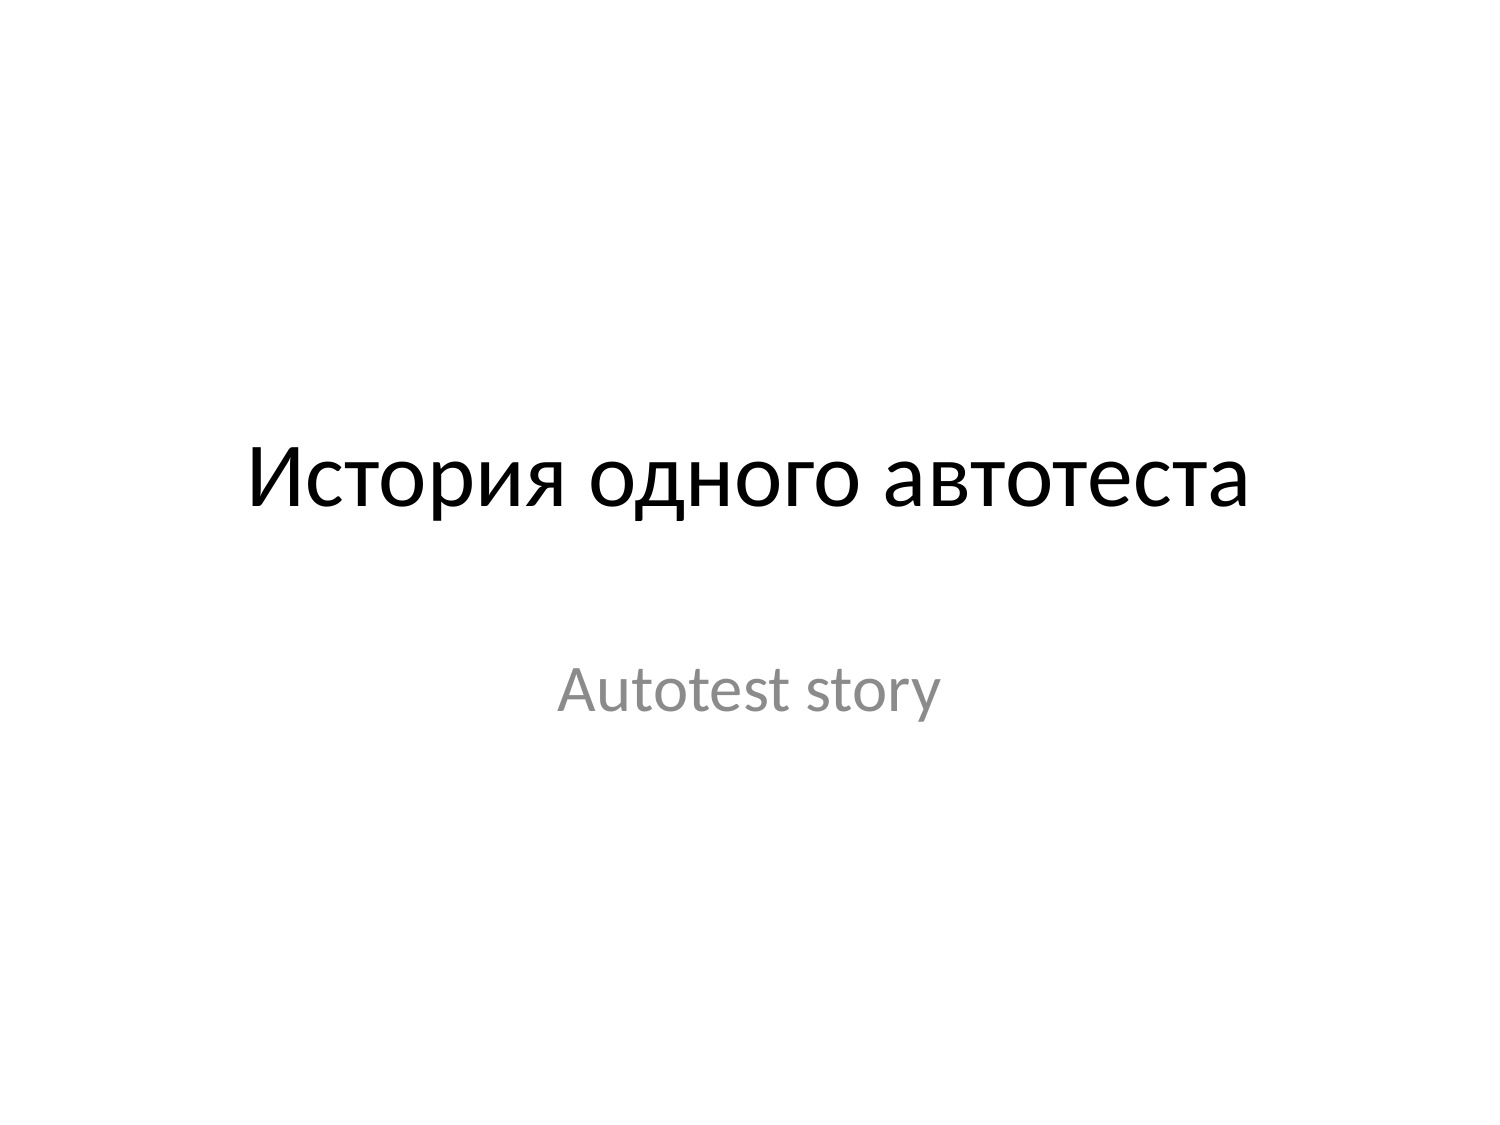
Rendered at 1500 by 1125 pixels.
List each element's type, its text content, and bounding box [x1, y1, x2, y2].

subtitle Autotest story [225, 637, 1275, 925]
title История одного автотеста [112, 349, 1388, 591]
